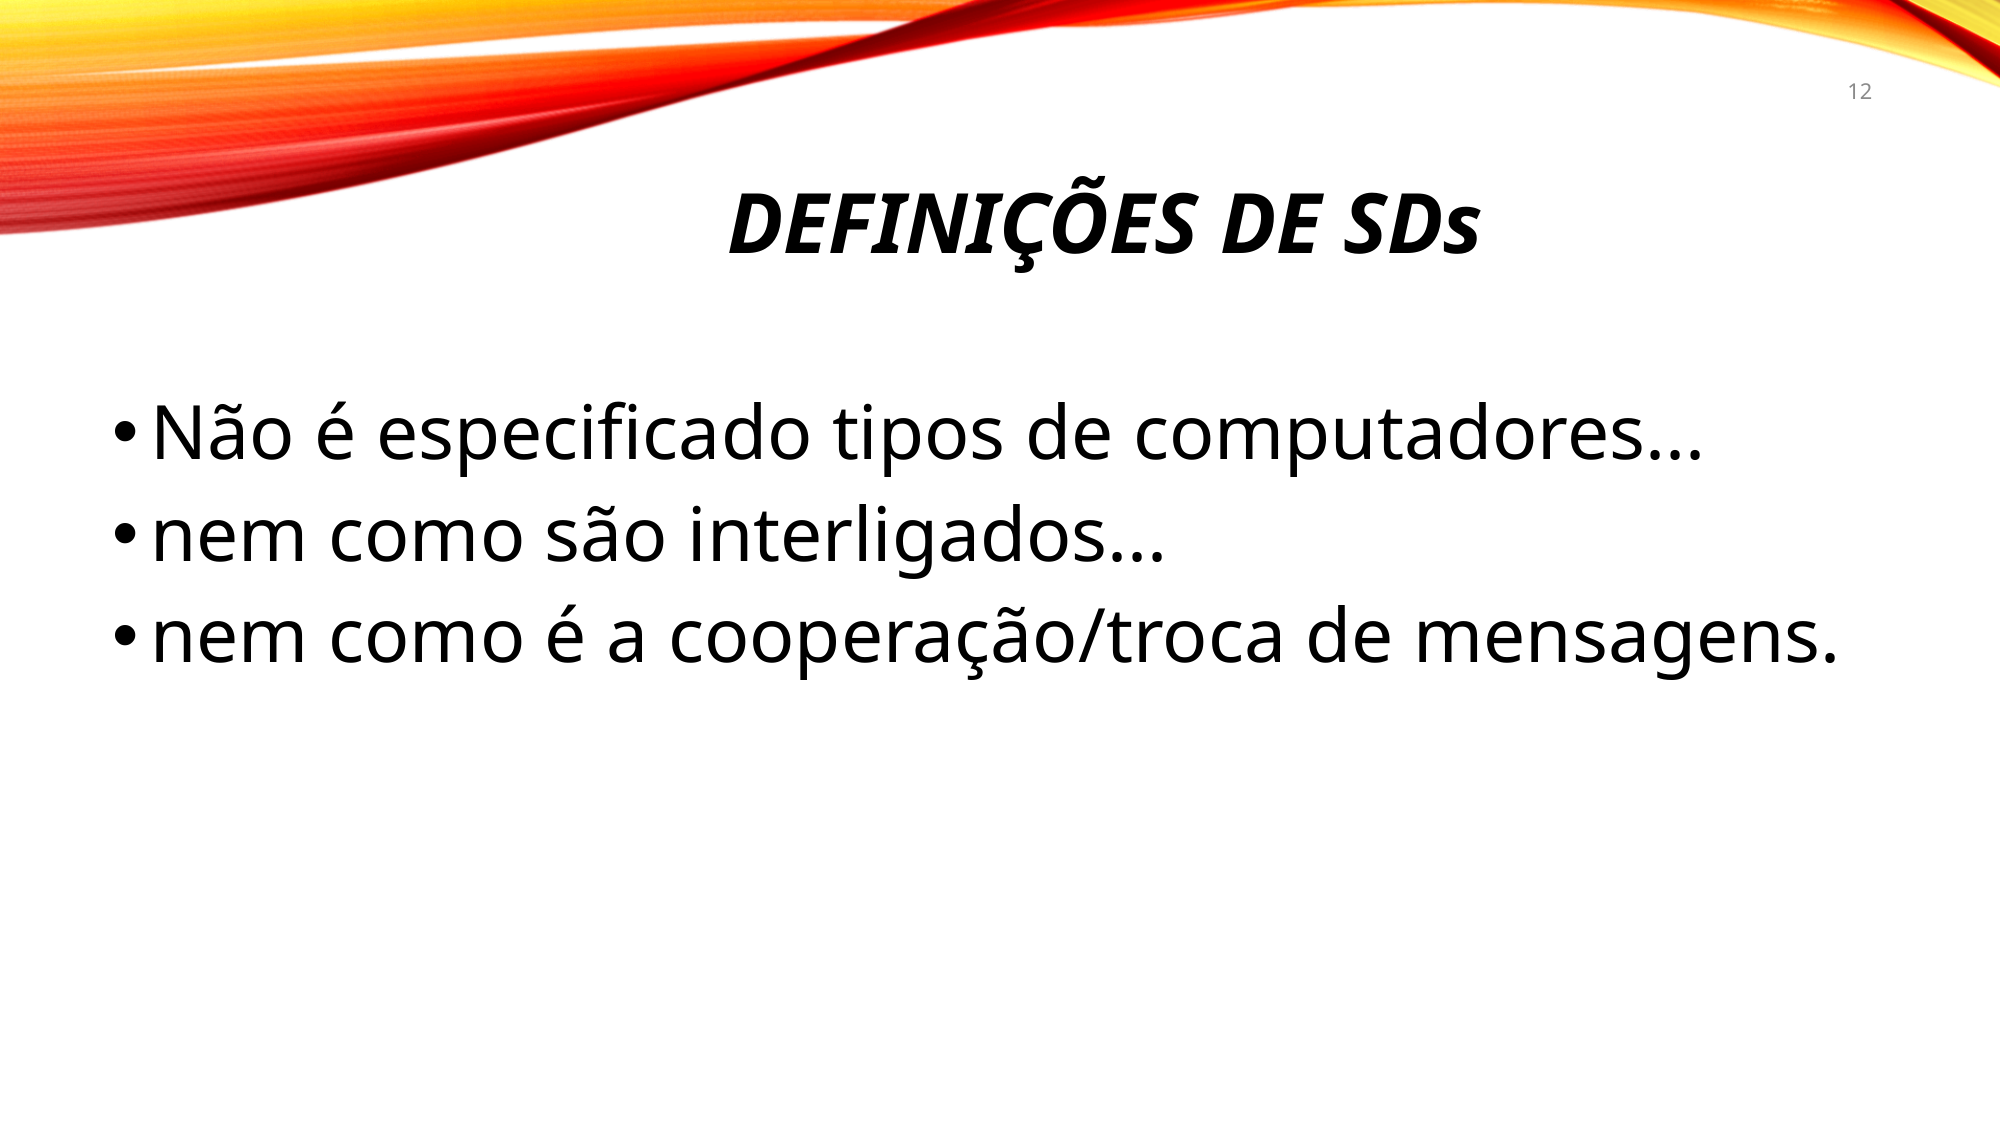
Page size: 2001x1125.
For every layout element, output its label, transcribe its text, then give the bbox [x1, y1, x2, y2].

title Definições de sds [323, 102, 1888, 350]
slide_number 12 [1437, 62, 1888, 123]
list Não é especificado tipos de computadores... nem como são interligados... nem como é a cooperação/troca de mensagens. [97, 386, 1888, 1007]
picture [0, 0, 2000, 237]
